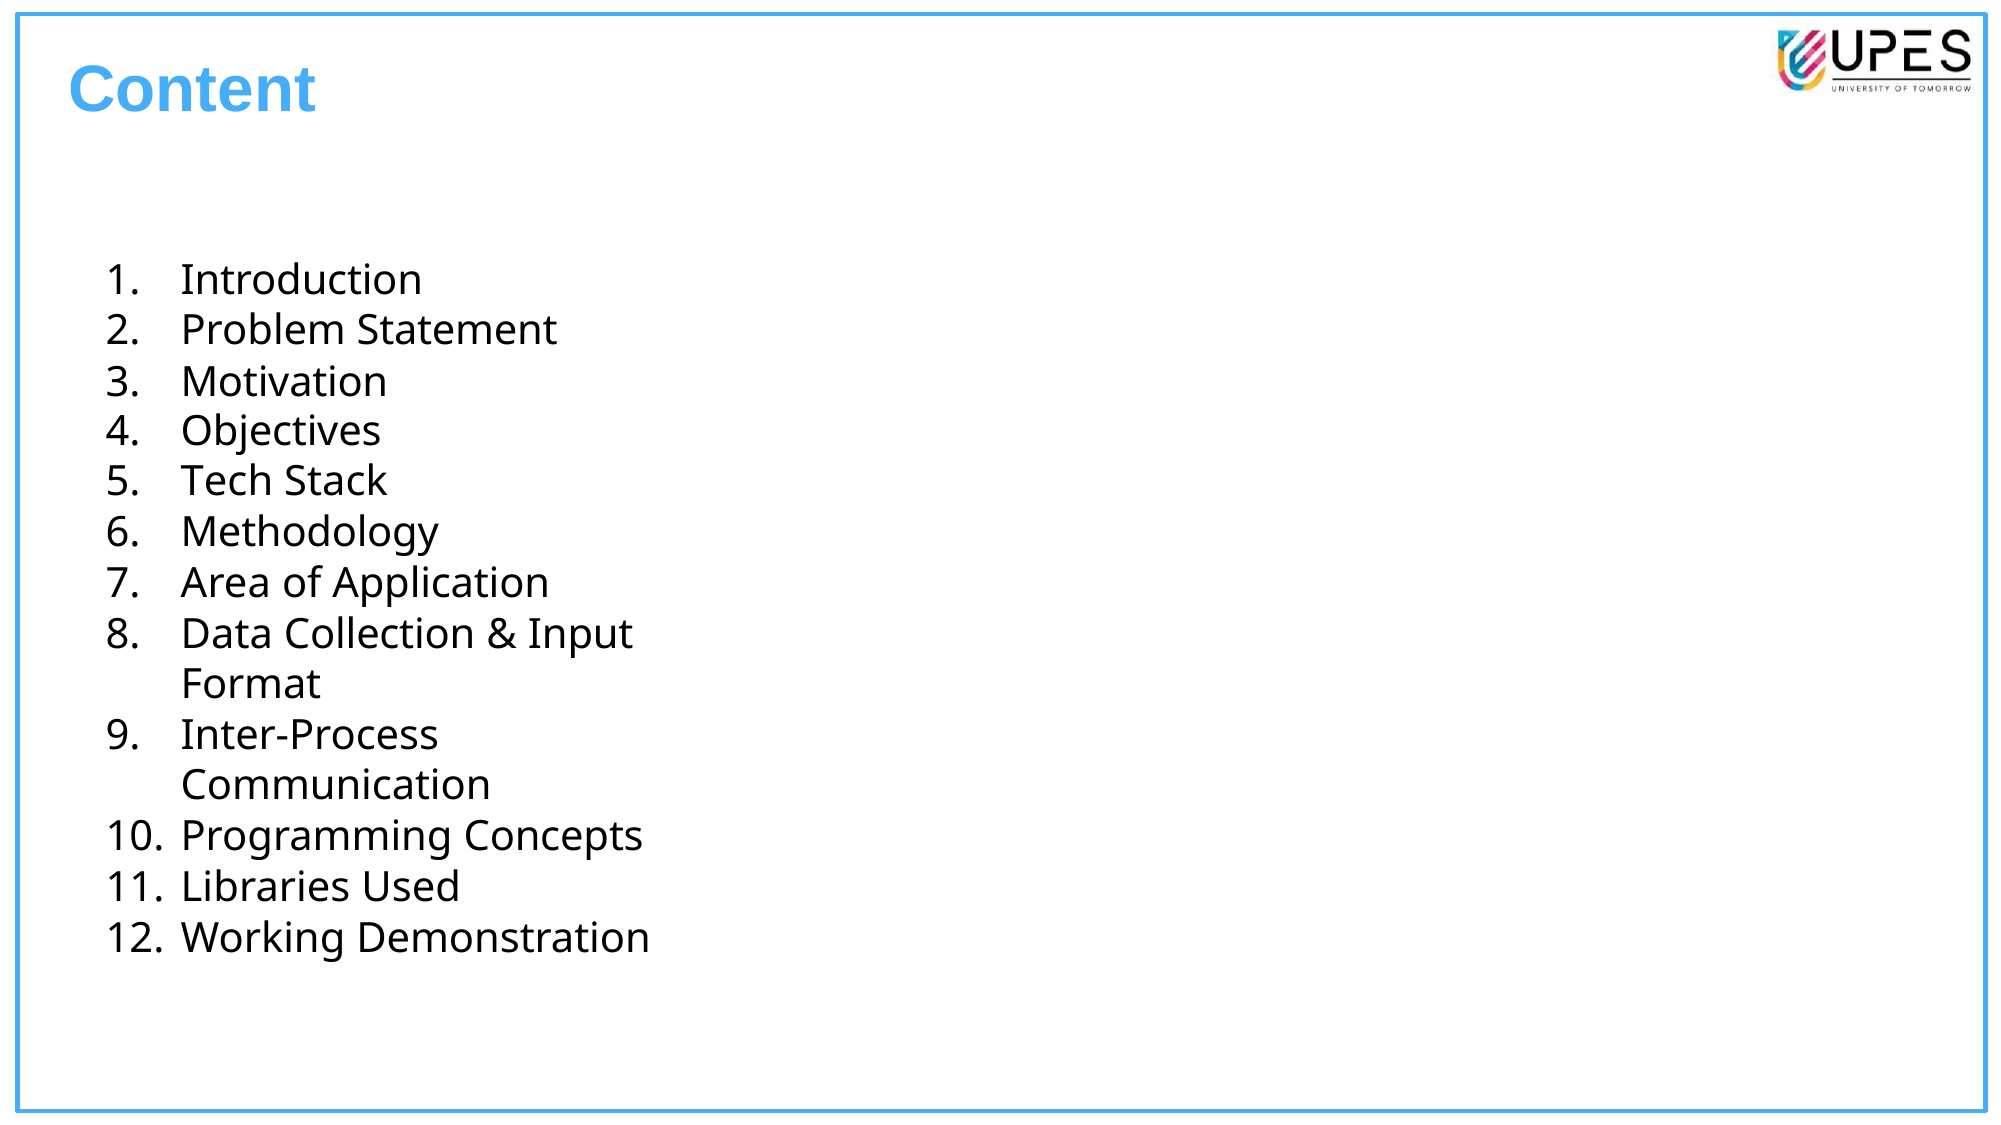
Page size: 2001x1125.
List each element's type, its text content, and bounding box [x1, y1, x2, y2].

text_box Introduction Problem Statement Motivation Objectives Tech Stack Methodology Area of Application Data Collection & Input Format Inter-Process Communication Programming Concepts Libraries Used Working Demonstration [103, 250, 753, 962]
picture [1770, 20, 1974, 93]
title Content [66, 43, 318, 235]
